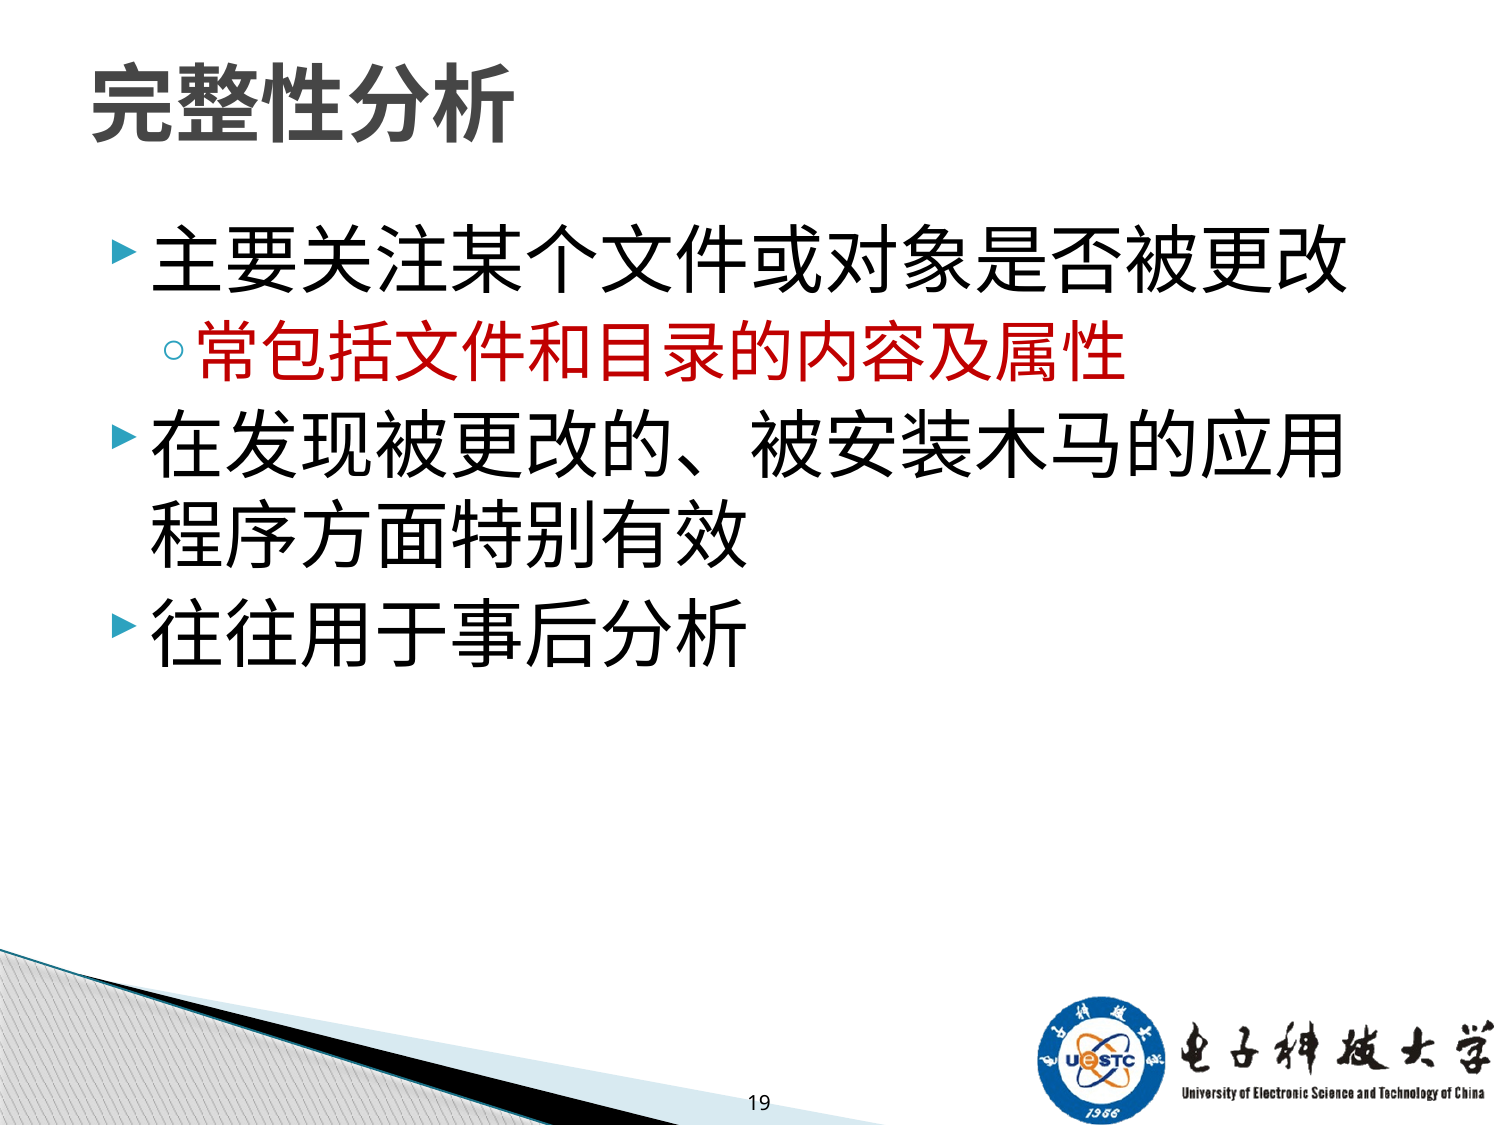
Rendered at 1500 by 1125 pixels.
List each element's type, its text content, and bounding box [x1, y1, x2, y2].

slide_number 19 [701, 1051, 786, 1125]
picture [1037, 995, 1495, 1125]
title 完整性分析 [75, 7, 1425, 195]
list 主要关注某个文件或对象是否被更改 常包括文件和目录的内容及属性 在发现被更改的、被安装木马的应用程序方面特别有效 往往用于事后分析 [75, 205, 1425, 1049]
